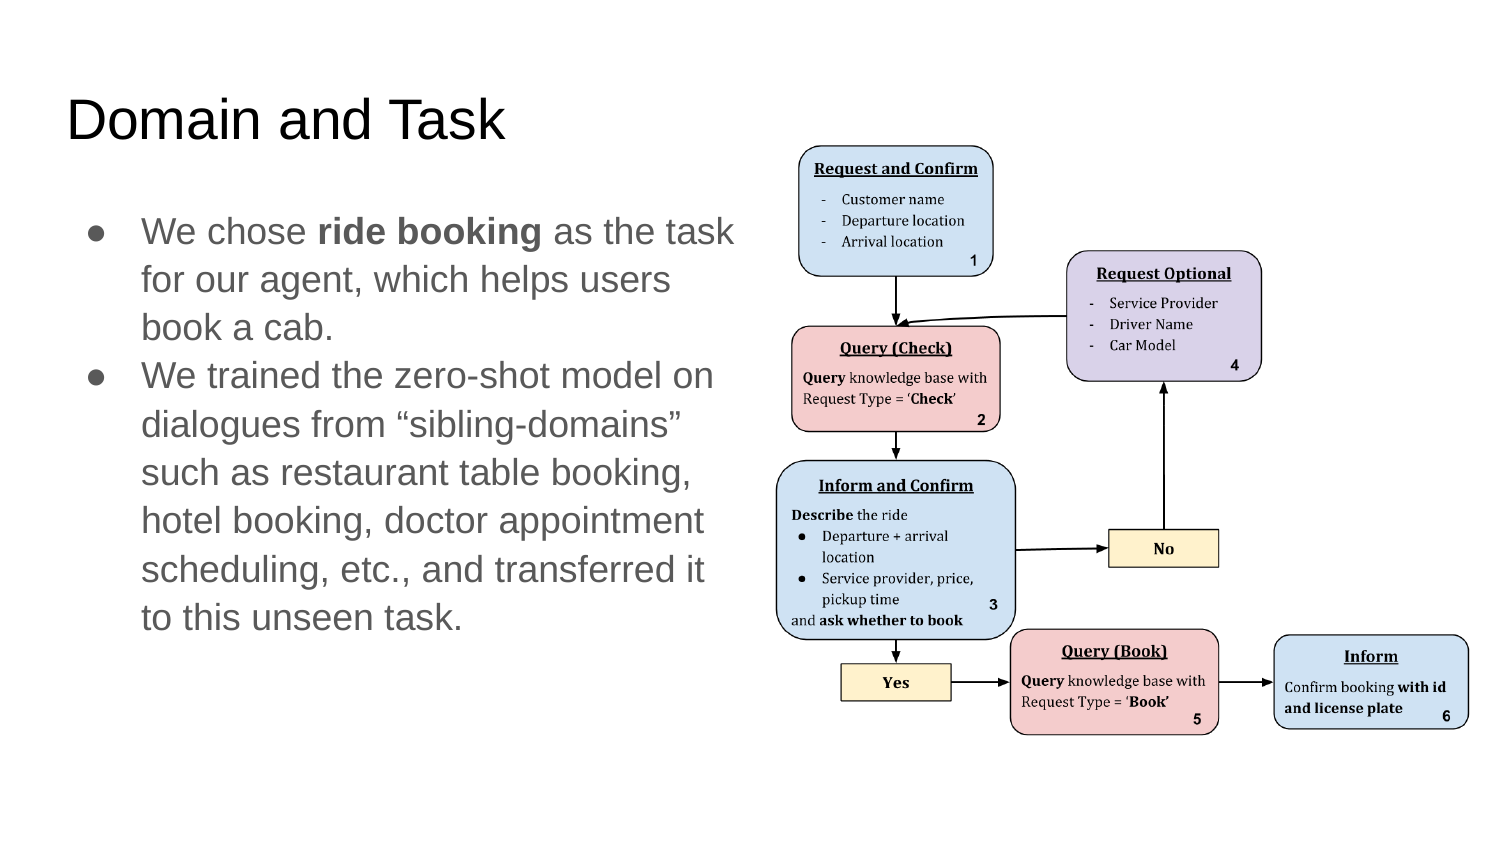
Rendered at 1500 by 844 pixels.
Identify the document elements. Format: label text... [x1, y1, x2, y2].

title Domain and Task [51, 72, 1449, 167]
list We chose ride booking as the task for our agent, which helps users book a cab. We trained the zero-shot model on dialogues from “sibling-domains” such as restaurant table booking, hotel booking, doctor appointment scheduling, etc., and transferred it to this unseen task. [51, 189, 750, 750]
picture [759, 126, 1487, 750]
